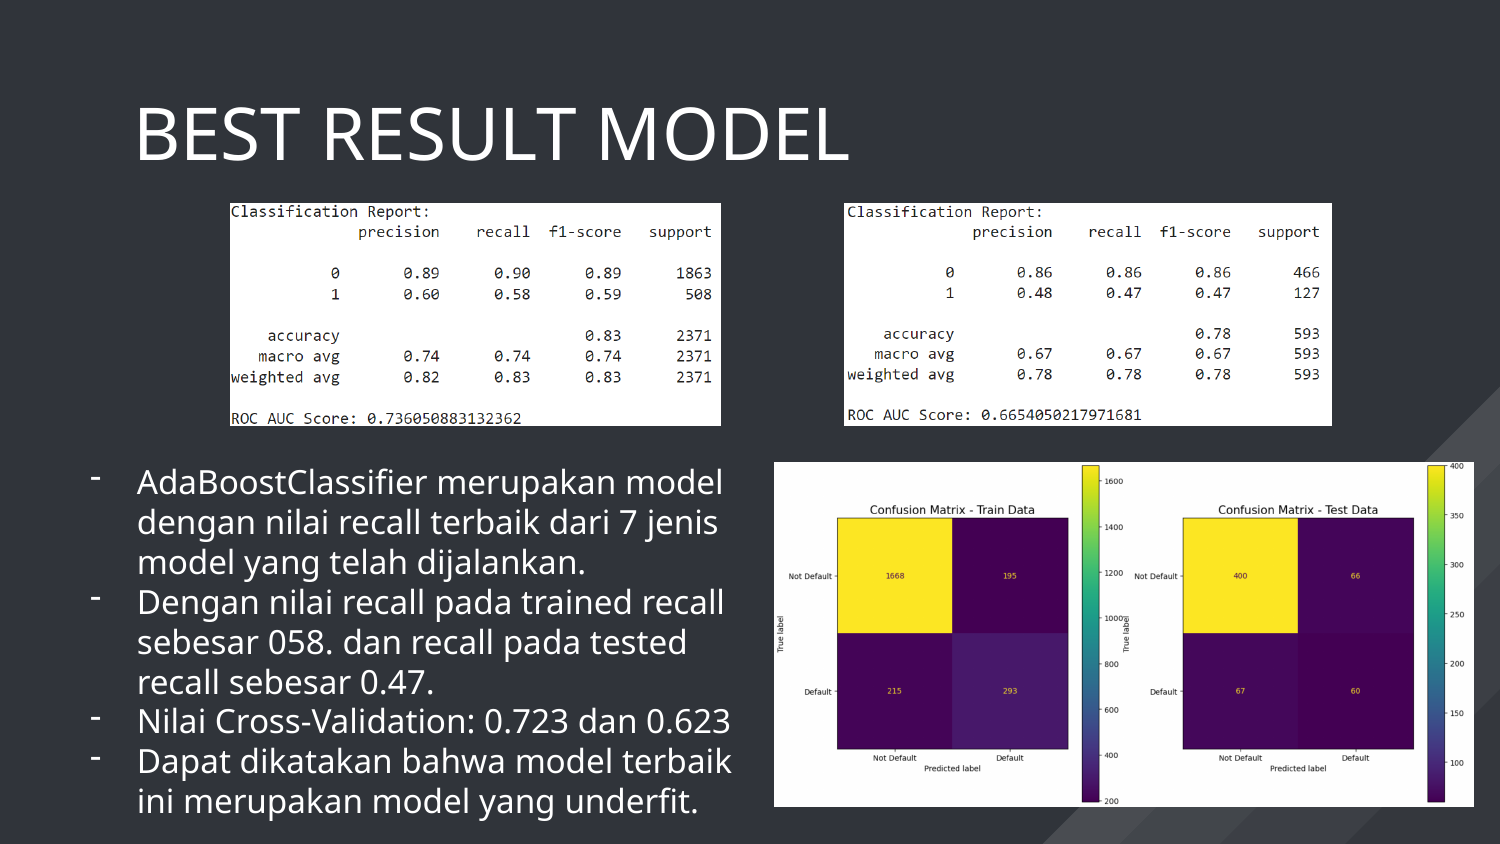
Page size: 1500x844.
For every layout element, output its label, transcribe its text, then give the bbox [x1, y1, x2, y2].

picture [844, 203, 1332, 426]
picture [774, 462, 1474, 808]
picture [229, 203, 721, 426]
title BEST RESULT MODEL [118, 72, 1383, 167]
subtitle AdaBoostClassifier merupakan model dengan nilai recall terbaik dari 7 jenis model yang telah dijalankan. Dengan nilai recall pada trained recall sebesar 058. dan recall pada tested recall sebesar 0.47. Nilai Cross-Validation: 0.723 dan 0.623 Dapat dikatakan bahwa model terbaik ini merupakan model yang underfit. [75, 446, 750, 824]
